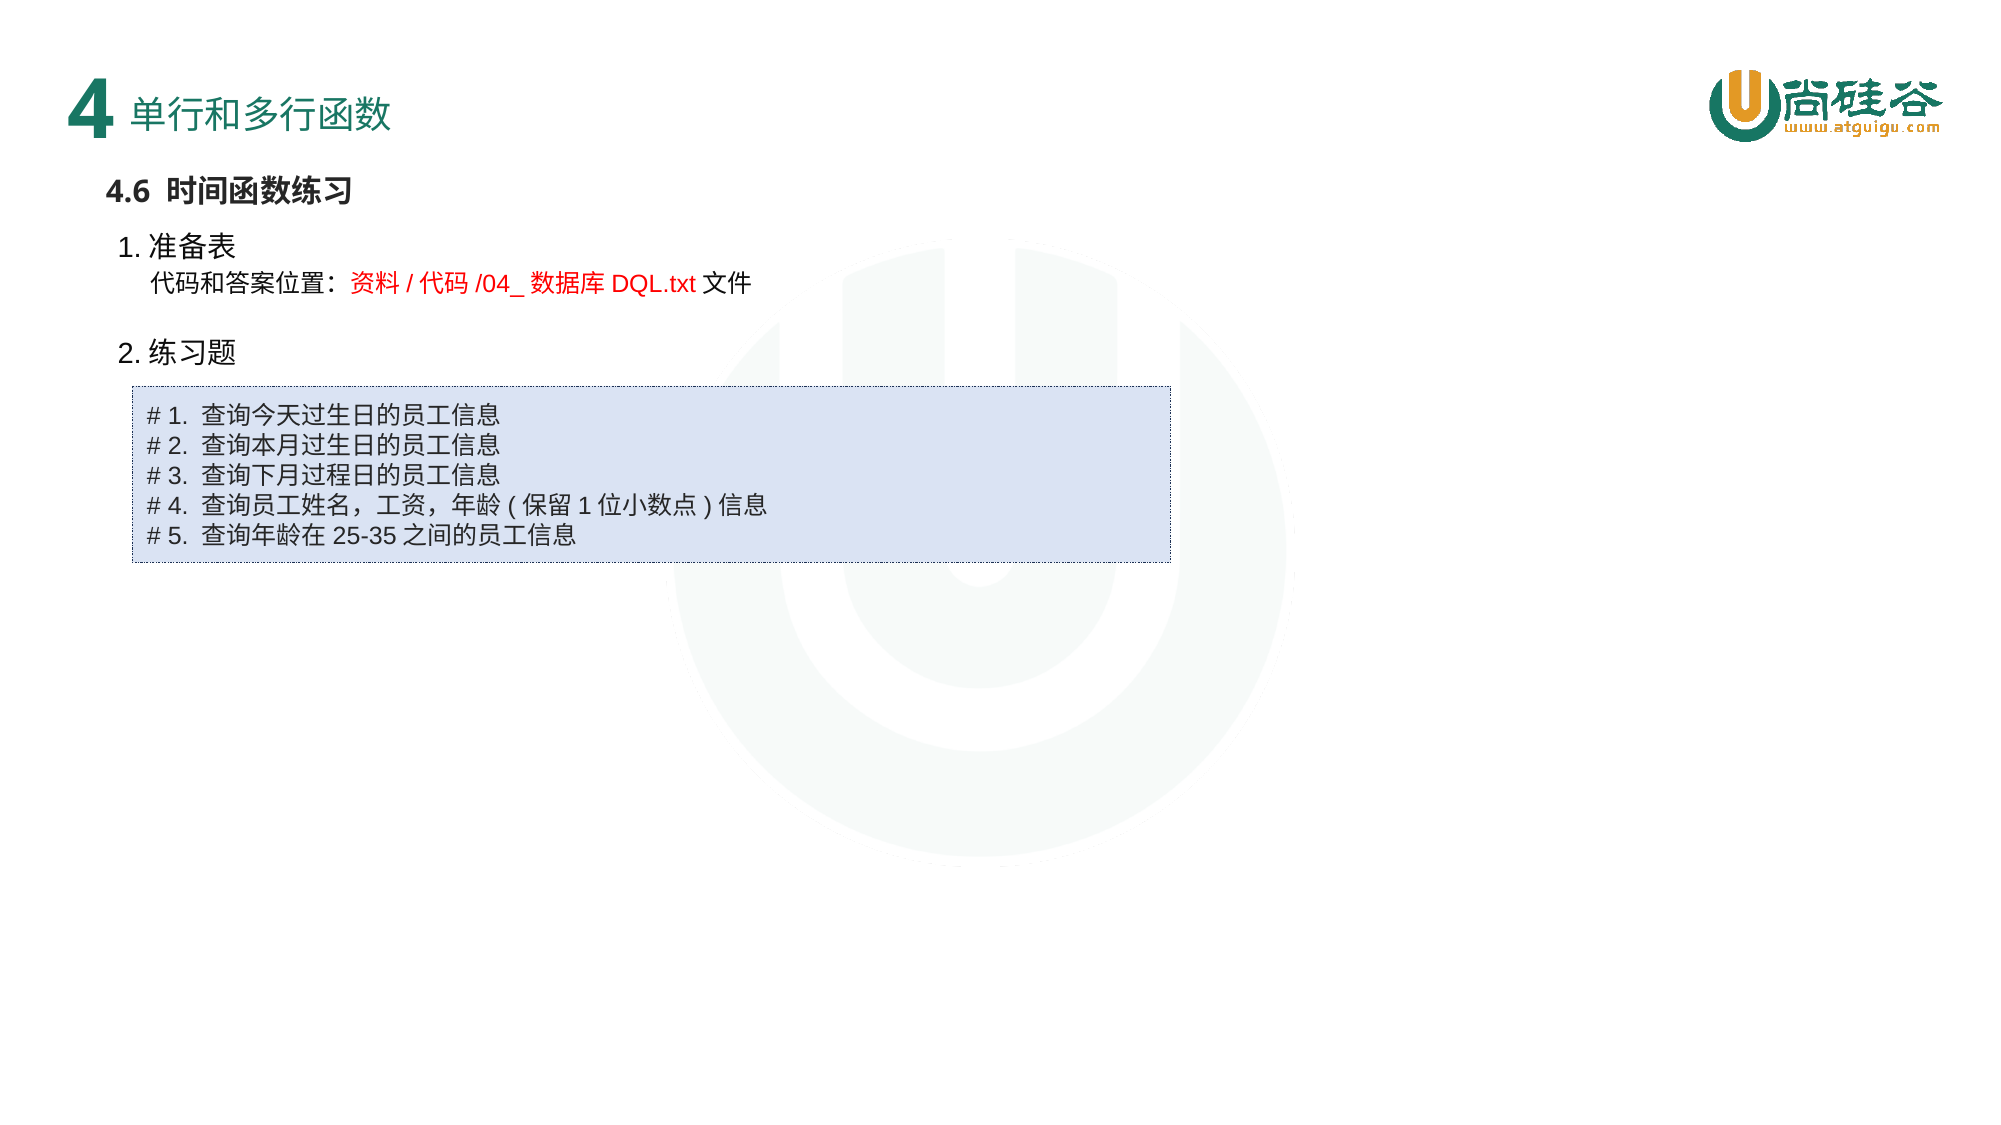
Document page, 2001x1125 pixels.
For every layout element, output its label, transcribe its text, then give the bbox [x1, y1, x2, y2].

text_box 单行和多行函数 [130, 83, 519, 144]
text_box 4 [52, 47, 130, 163]
text_box 2.练习题 [102, 326, 1043, 377]
text_box 1.准备表 代码和答案位置：资料/代码/04_数据库DQL.txt文件 [102, 220, 1043, 306]
text_box 4.6 时间函数练习 [91, 163, 487, 216]
text_box # 1. 查询今天过生日的员工信息 # 2. 查询本月过生日的员工信息 # 3. 查询下月过程日的员工信息 # 4. 查询员工姓名，工资，年龄(保留1位小数点)信息 # 5. 查询年龄在25-35之间的员工信息 [131, 385, 1171, 563]
picture [1707, 68, 1945, 143]
